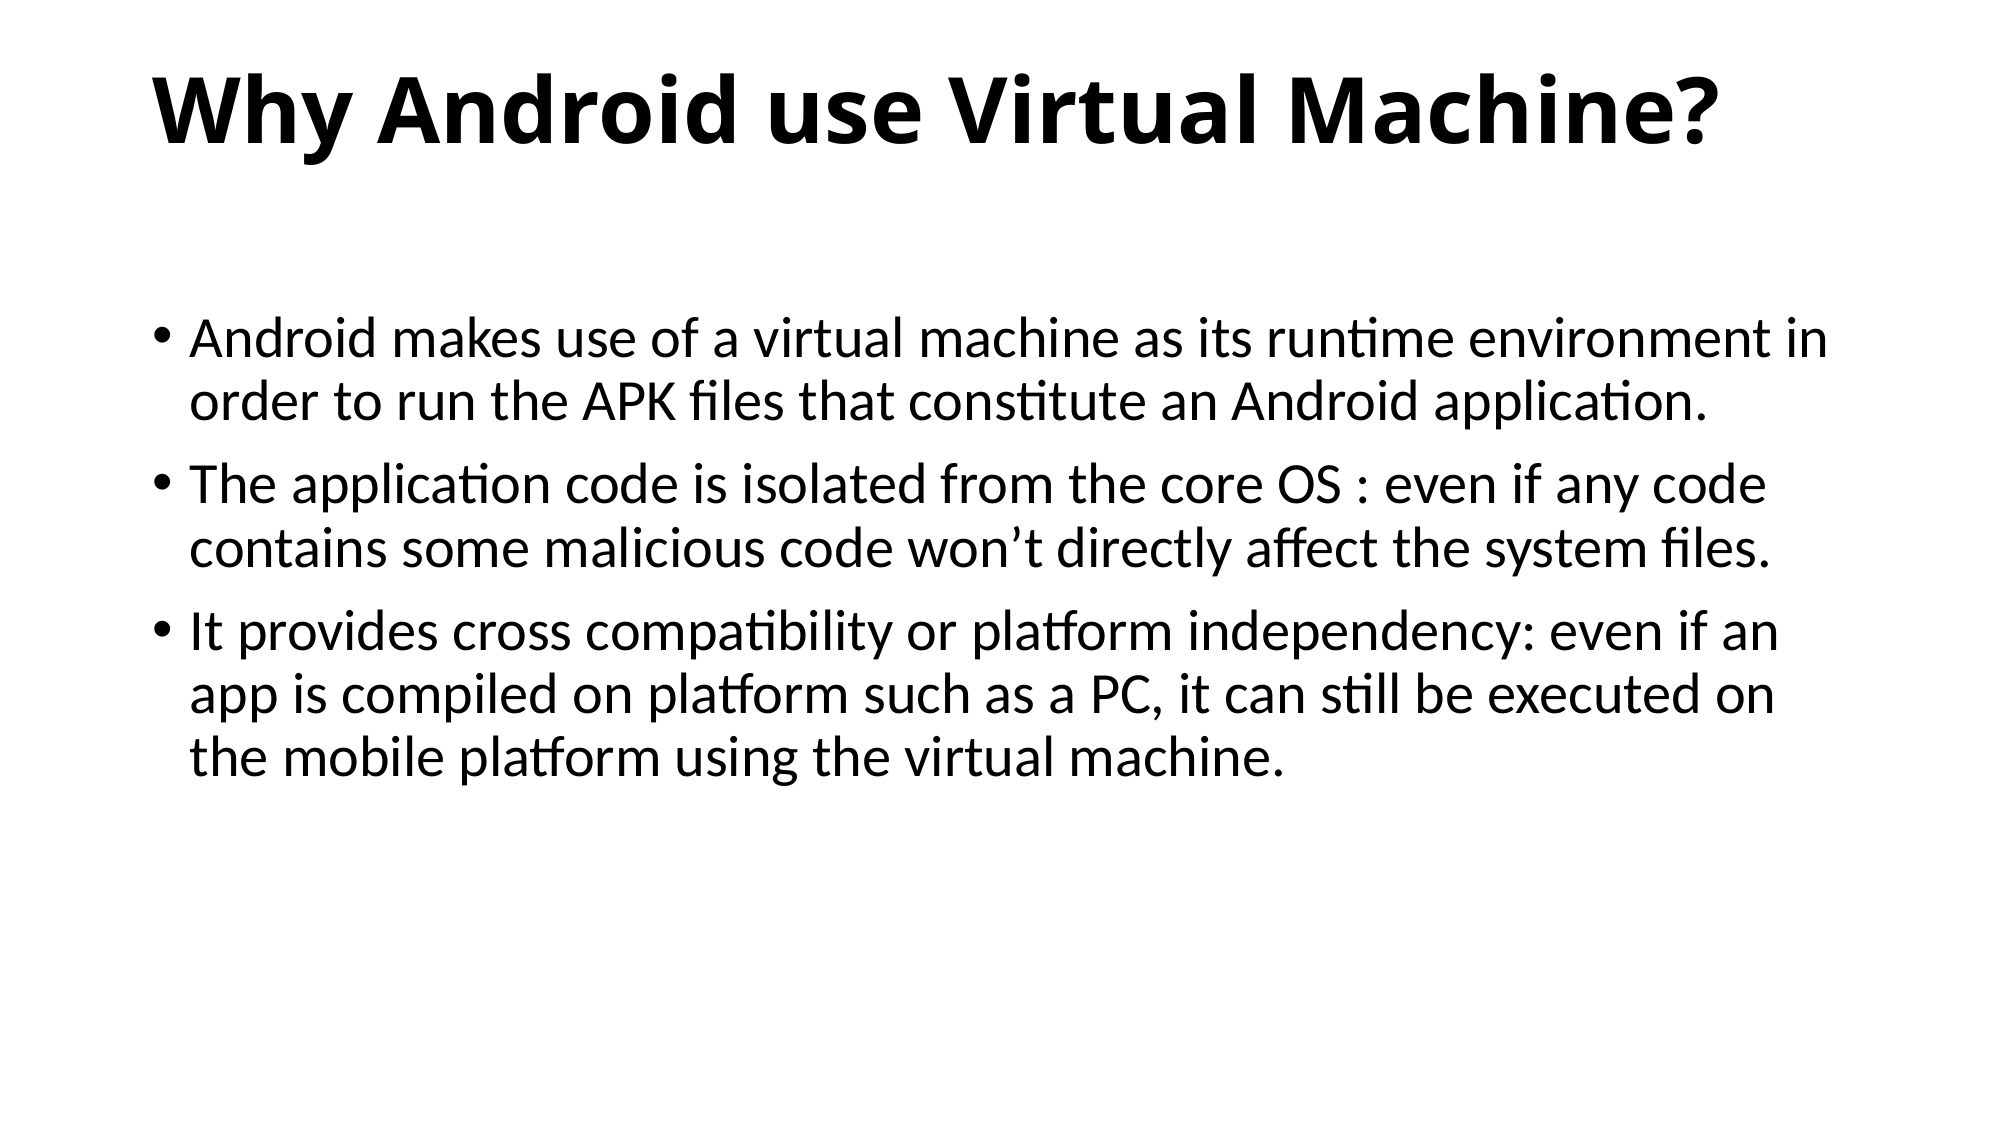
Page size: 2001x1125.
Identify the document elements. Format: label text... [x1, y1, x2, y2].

title Why Android use Virtual Machine? [137, 59, 1863, 278]
list Android makes use of a virtual machine as its runtime environment in order to run the APK files that constitute an Android application. The application code is isolated from the core OS : even if any code contains some malicious code won’t directly affect the system files. It provides cross compatibility or platform independency: even if an app is compiled on platform such as a PC, it can still be executed on the mobile platform using the virtual machine. [137, 299, 1863, 1014]
